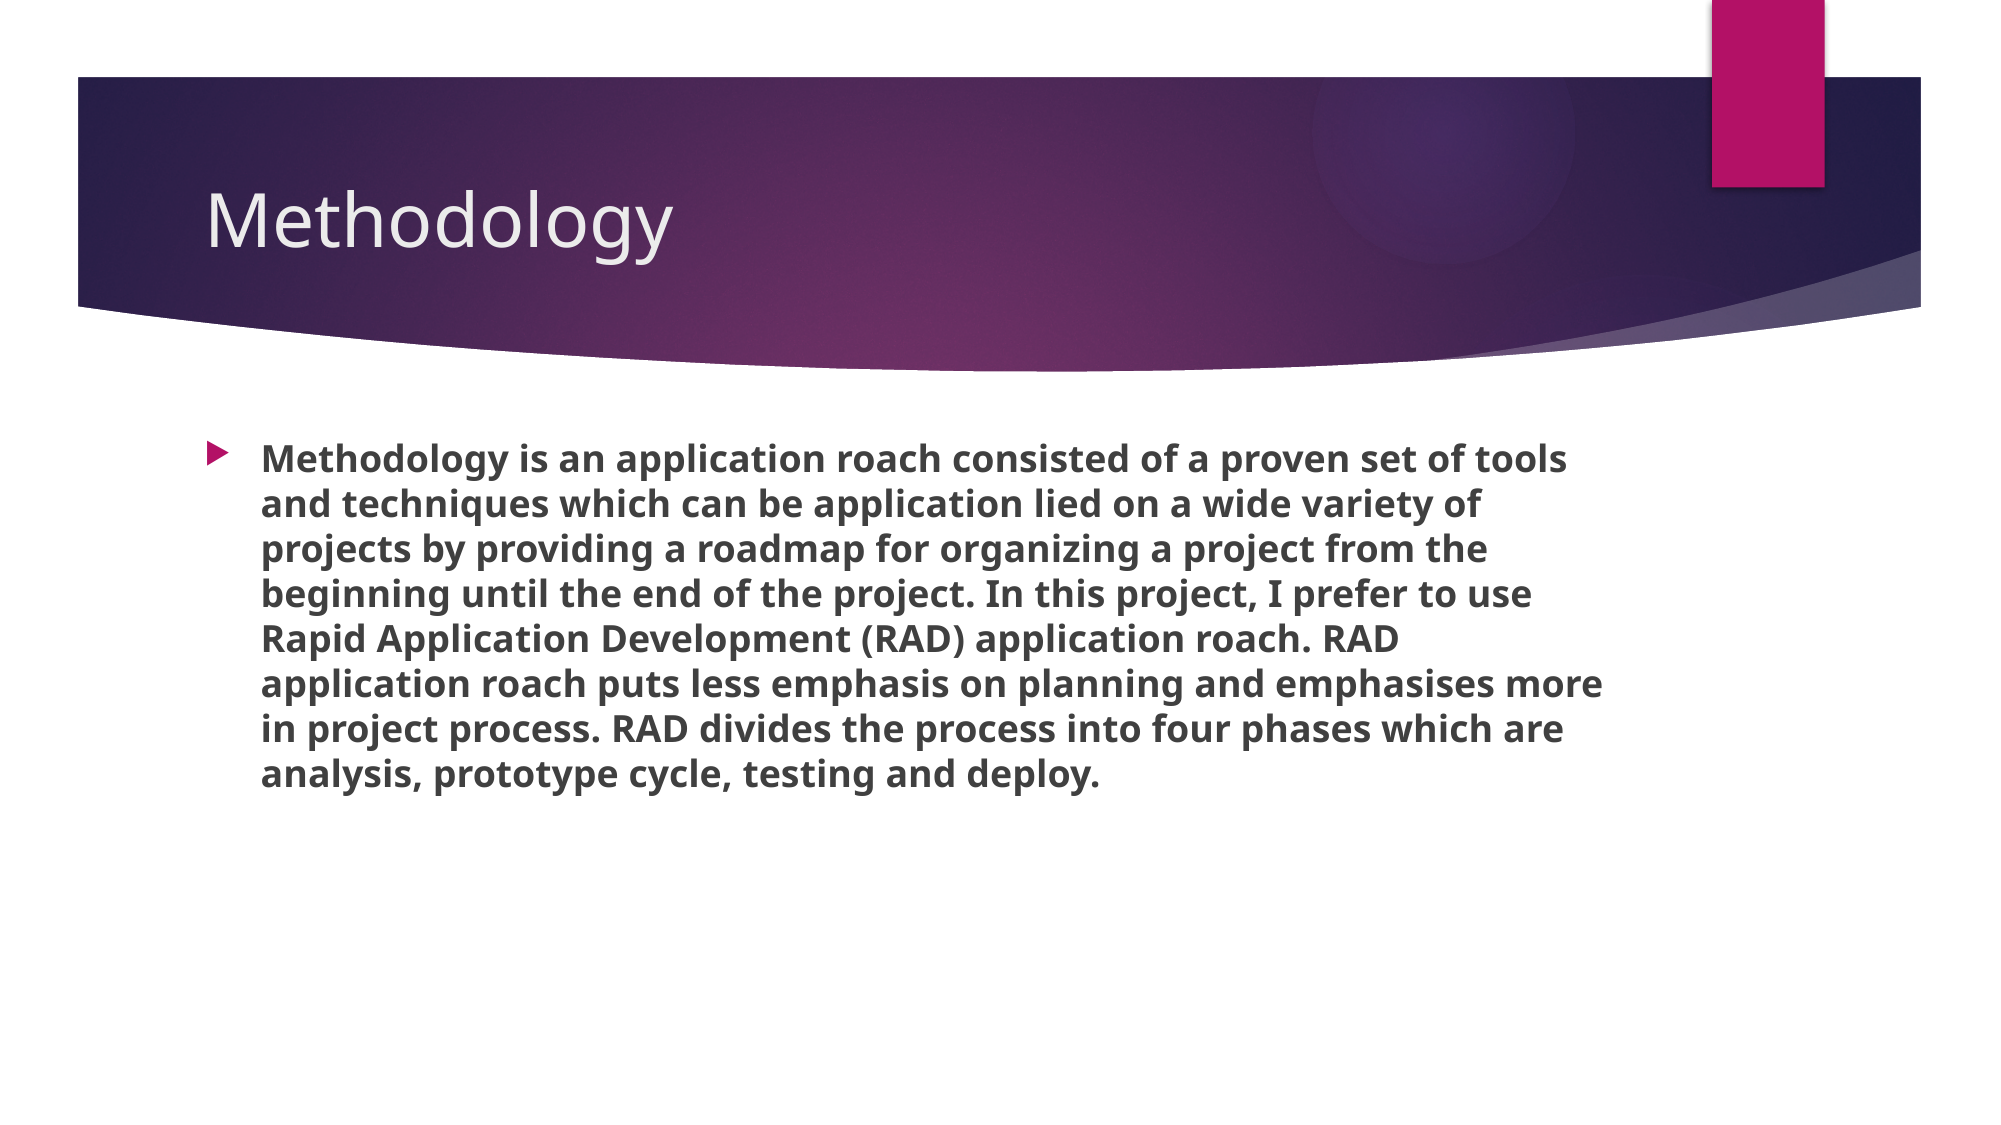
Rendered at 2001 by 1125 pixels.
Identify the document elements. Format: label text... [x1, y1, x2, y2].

list Methodology is an application roach consisted of a proven set of tools and techniques which can be application lied on a wide variety of projects by providing a roadmap for organizing a project from the beginning until the end of the project. In this project, I prefer to use Rapid Application Development (RAD) application roach. RAD application roach puts less emphasis on planning and emphasises more in project process. RAD divides the process into four phases which are analysis, prototype cycle, testing and deploy. [189, 427, 1638, 988]
title Methodology [189, 159, 1627, 276]
